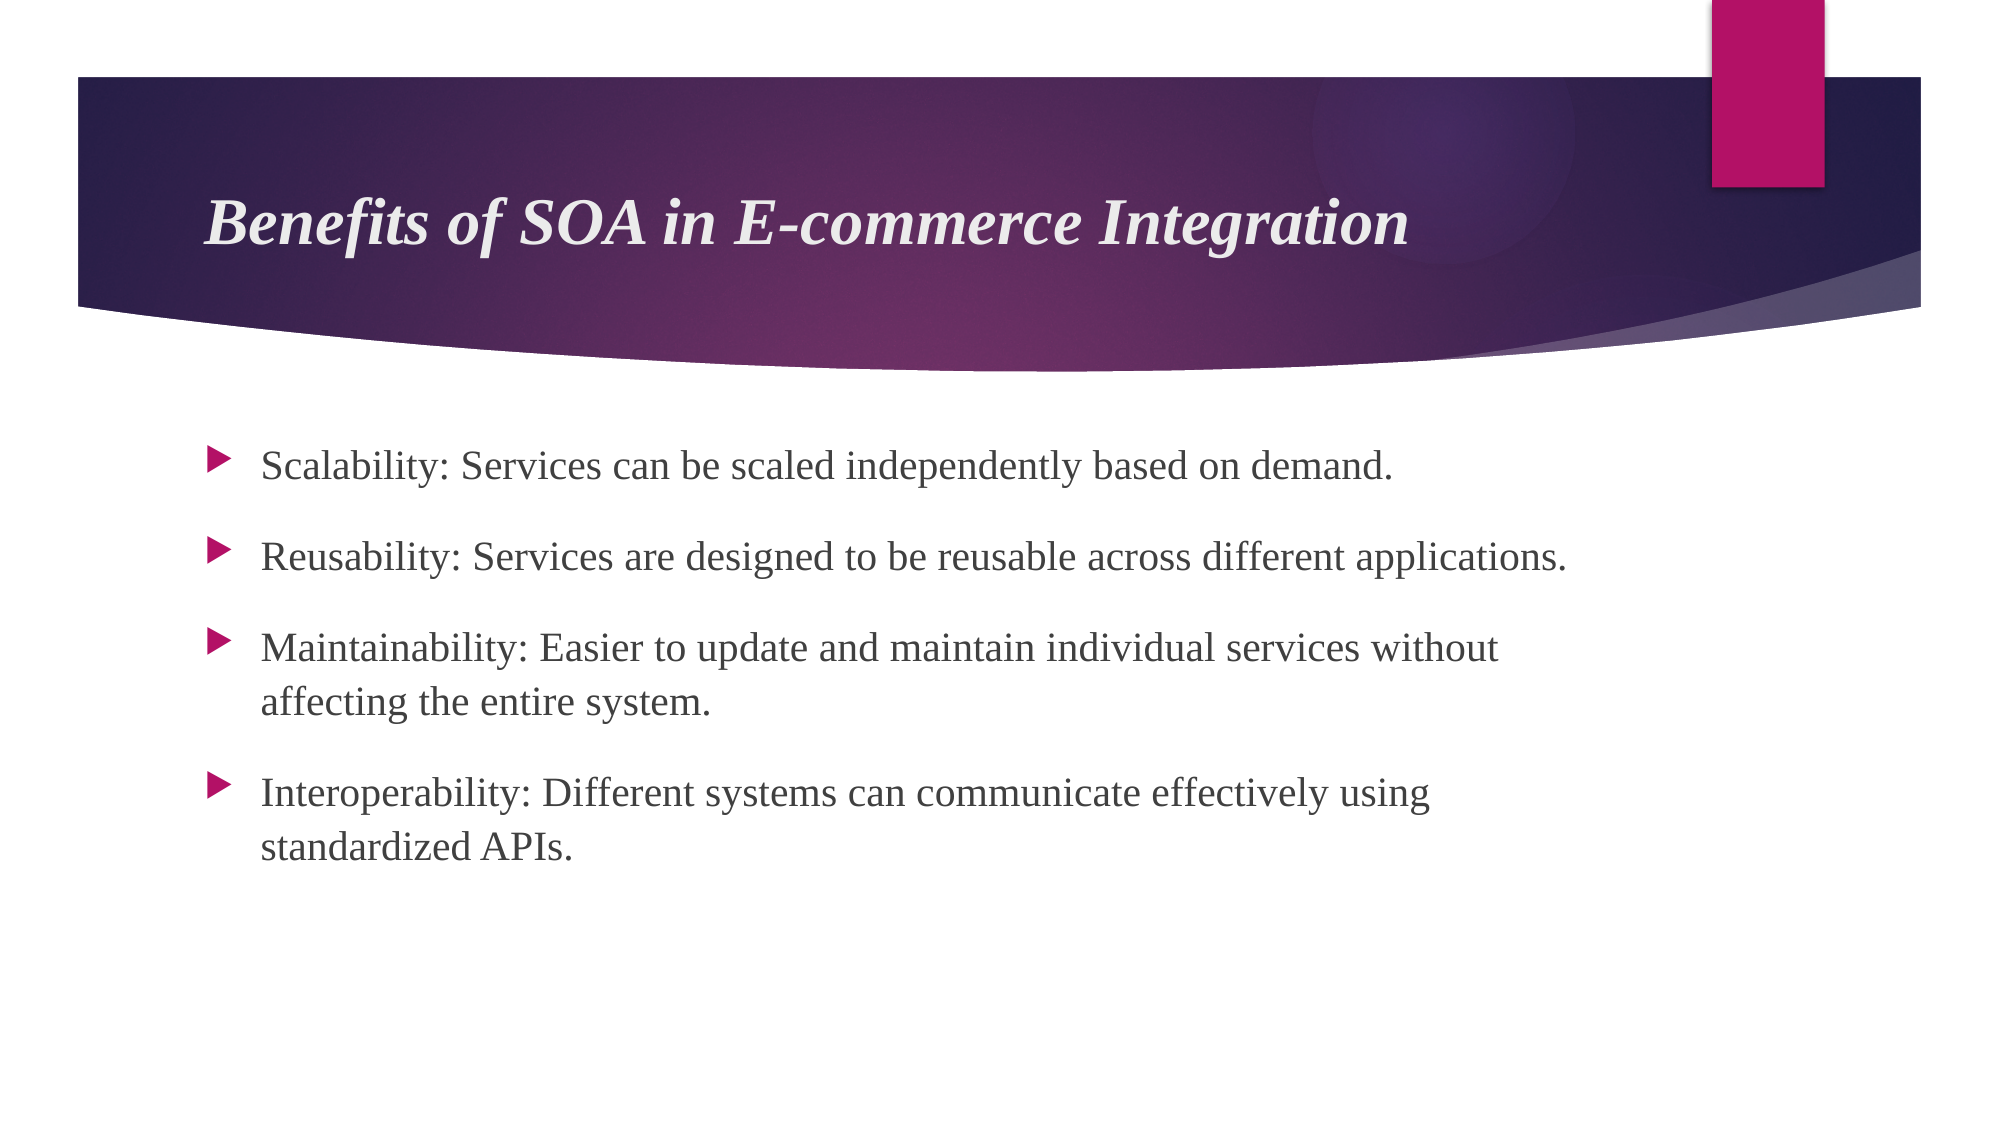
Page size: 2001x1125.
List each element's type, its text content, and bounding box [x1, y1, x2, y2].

title Benefits of SOA in E-commerce Integration [189, 159, 1627, 276]
list Scalability: Services can be scaled independently based on demand. Reusability: Services are designed to be reusable across different applications. Maintainability: Easier to update and maintain individual services without affecting the entire system. Interoperability: Different systems can communicate effectively using standardized APIs. [189, 427, 1638, 988]
